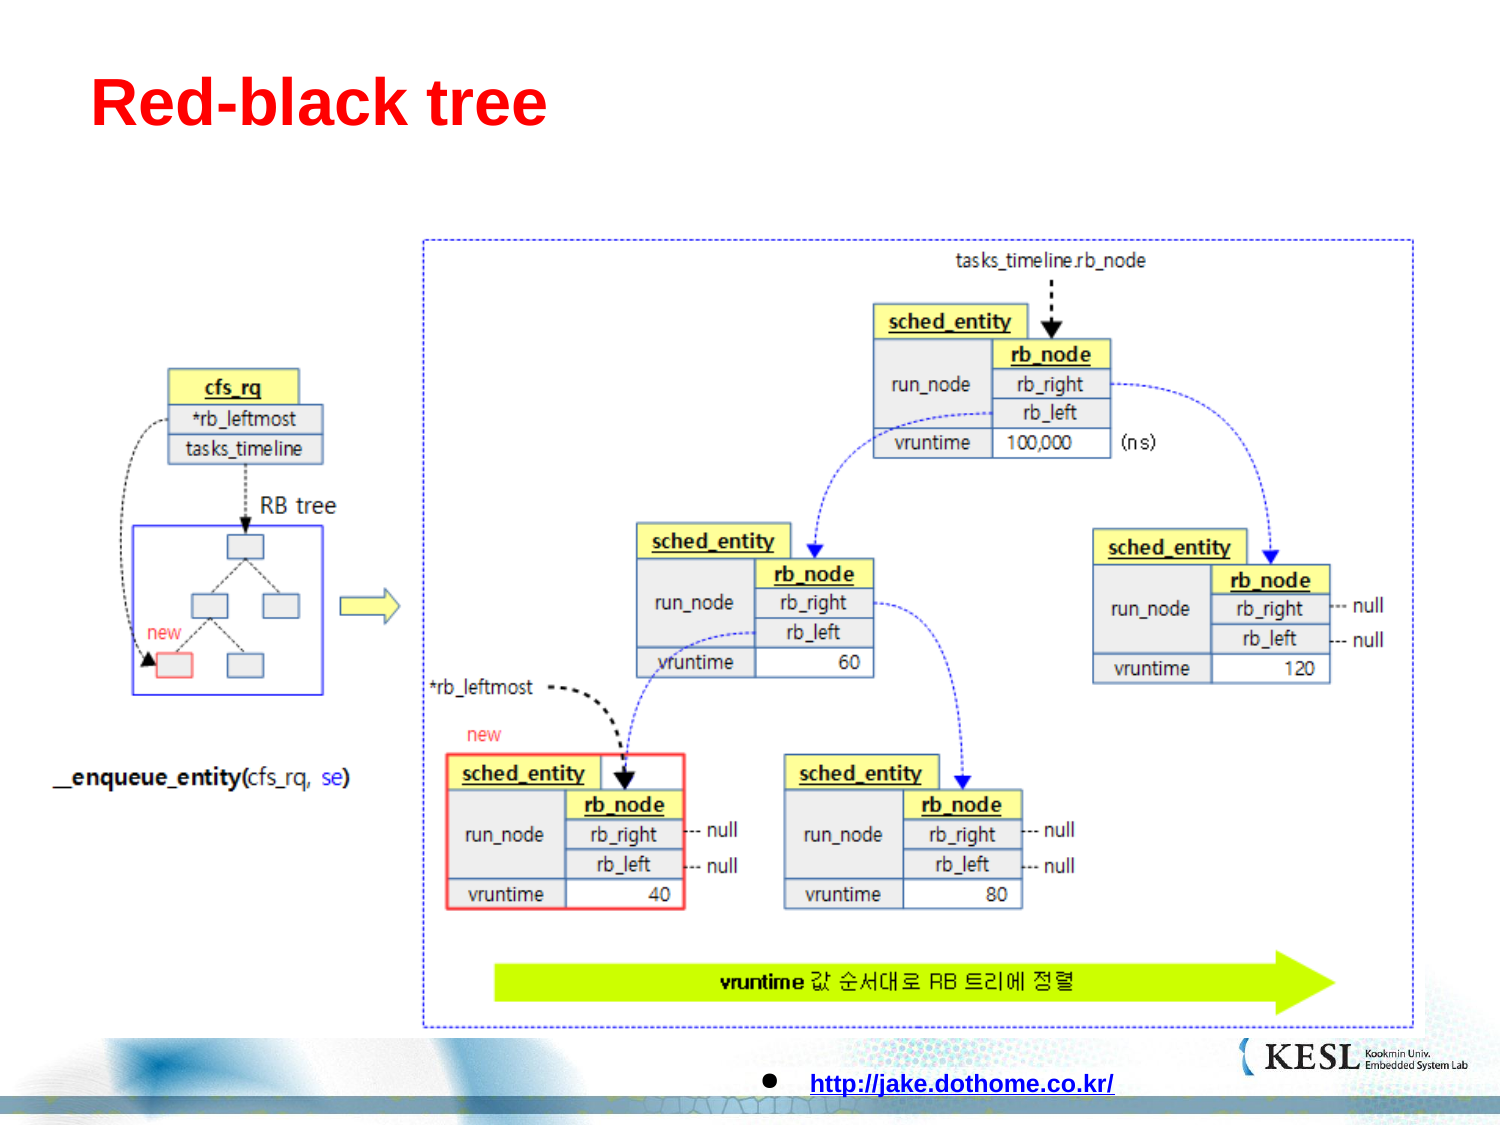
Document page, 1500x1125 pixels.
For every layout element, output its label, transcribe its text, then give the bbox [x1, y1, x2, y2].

title Red-black tree [75, 45, 1425, 153]
text_box http://jake.dothome.co.kr/ [719, 1064, 1466, 1100]
picture [0, 0, 1500, 1125]
